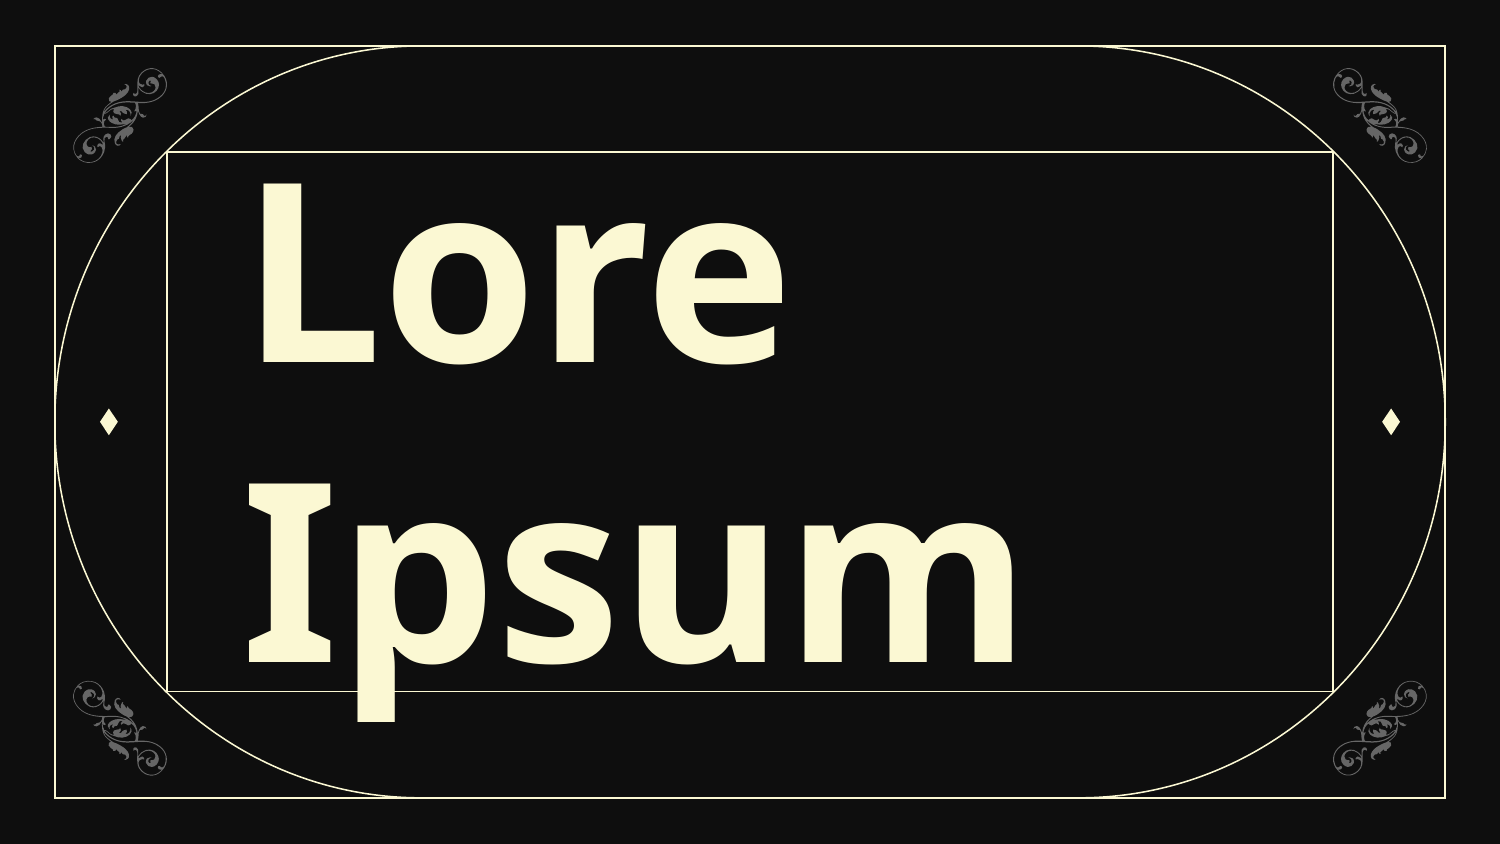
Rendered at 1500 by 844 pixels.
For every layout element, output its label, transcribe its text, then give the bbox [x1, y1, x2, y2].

title Lore Ipsum [226, 97, 1274, 437]
